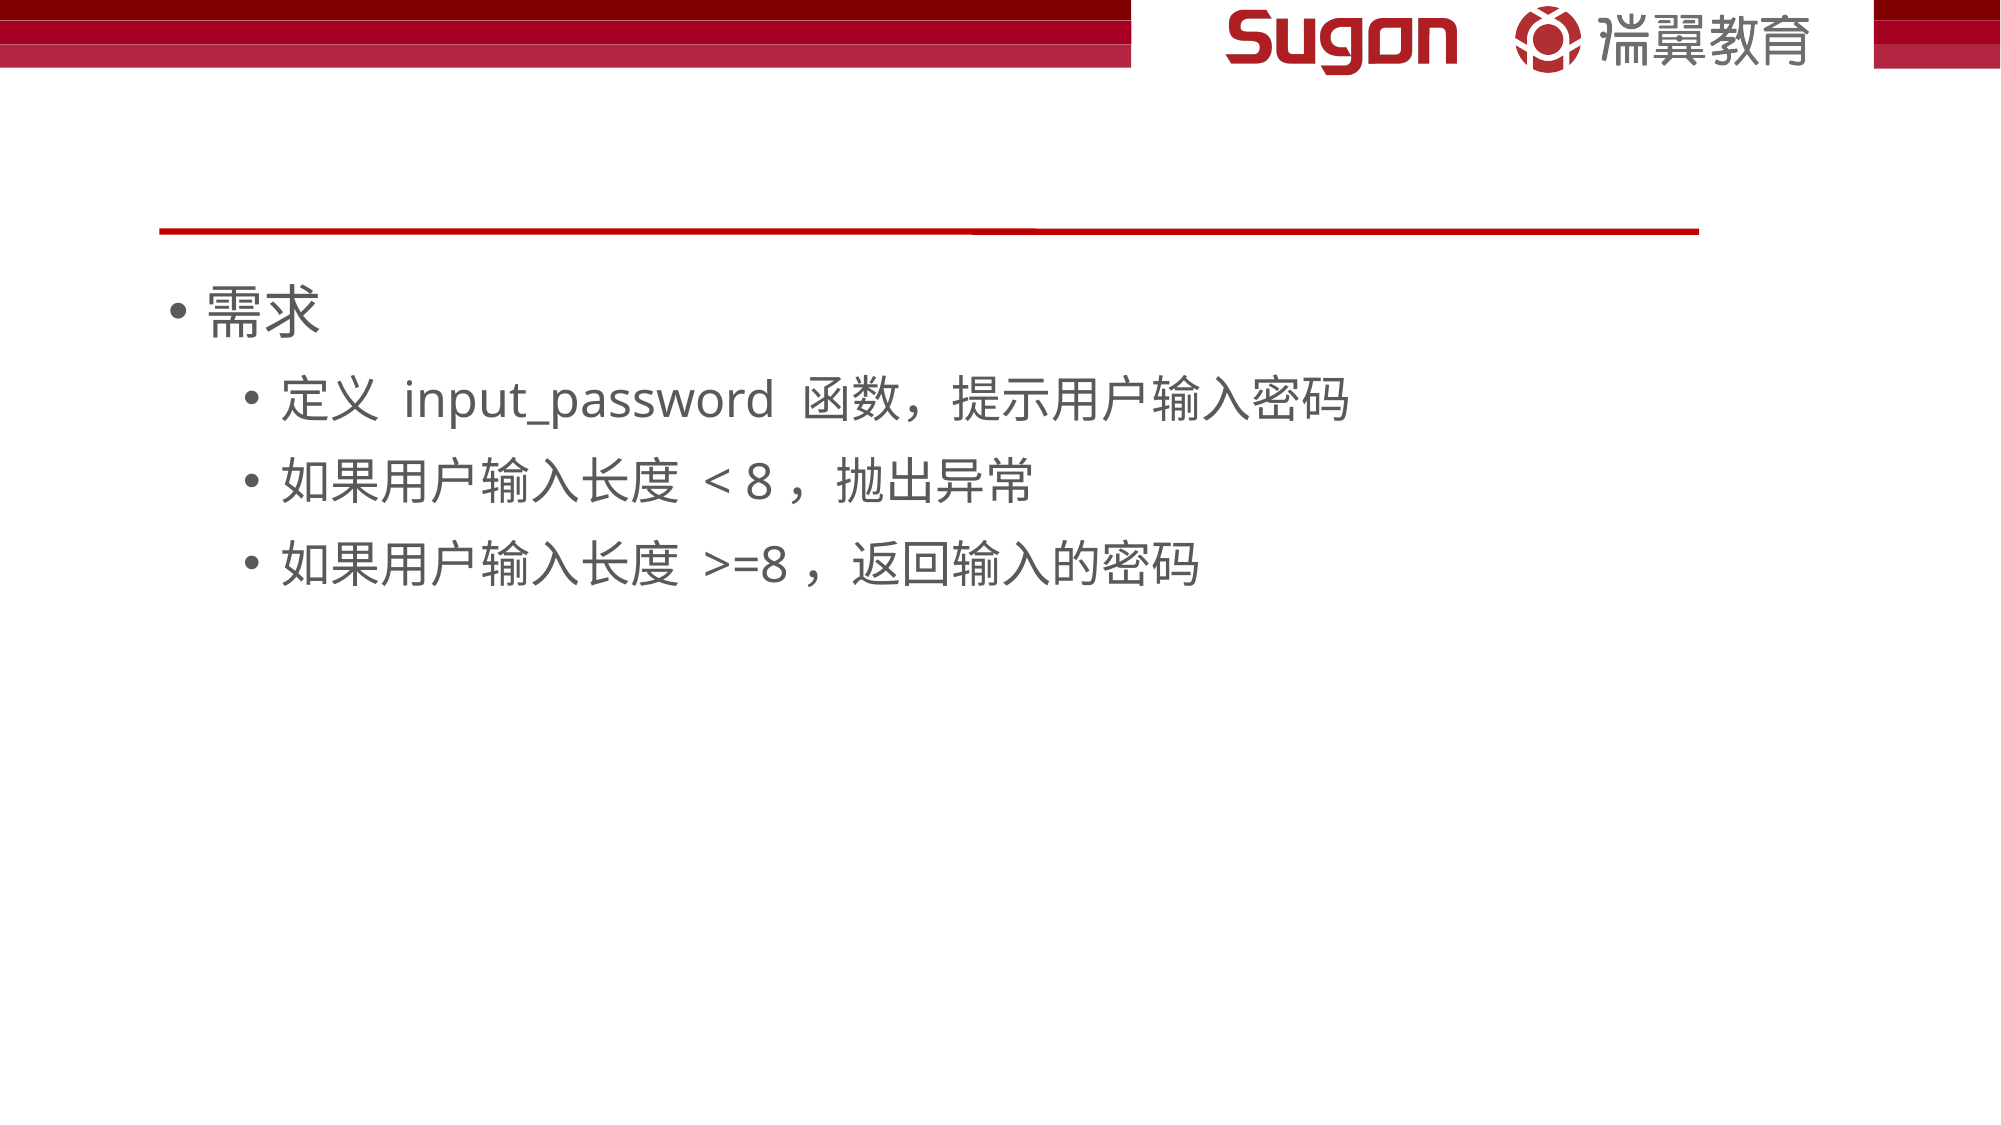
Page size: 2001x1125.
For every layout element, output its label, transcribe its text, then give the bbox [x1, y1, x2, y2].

list 需求 定义 input_password 函数，提示用户输入密码 如果用户输入长度 < 8，抛出异常 如果用户输入长度 >=8，返回输入的密码 [153, 253, 1879, 1028]
picture [1194, 0, 1484, 102]
picture [1515, 6, 1809, 73]
